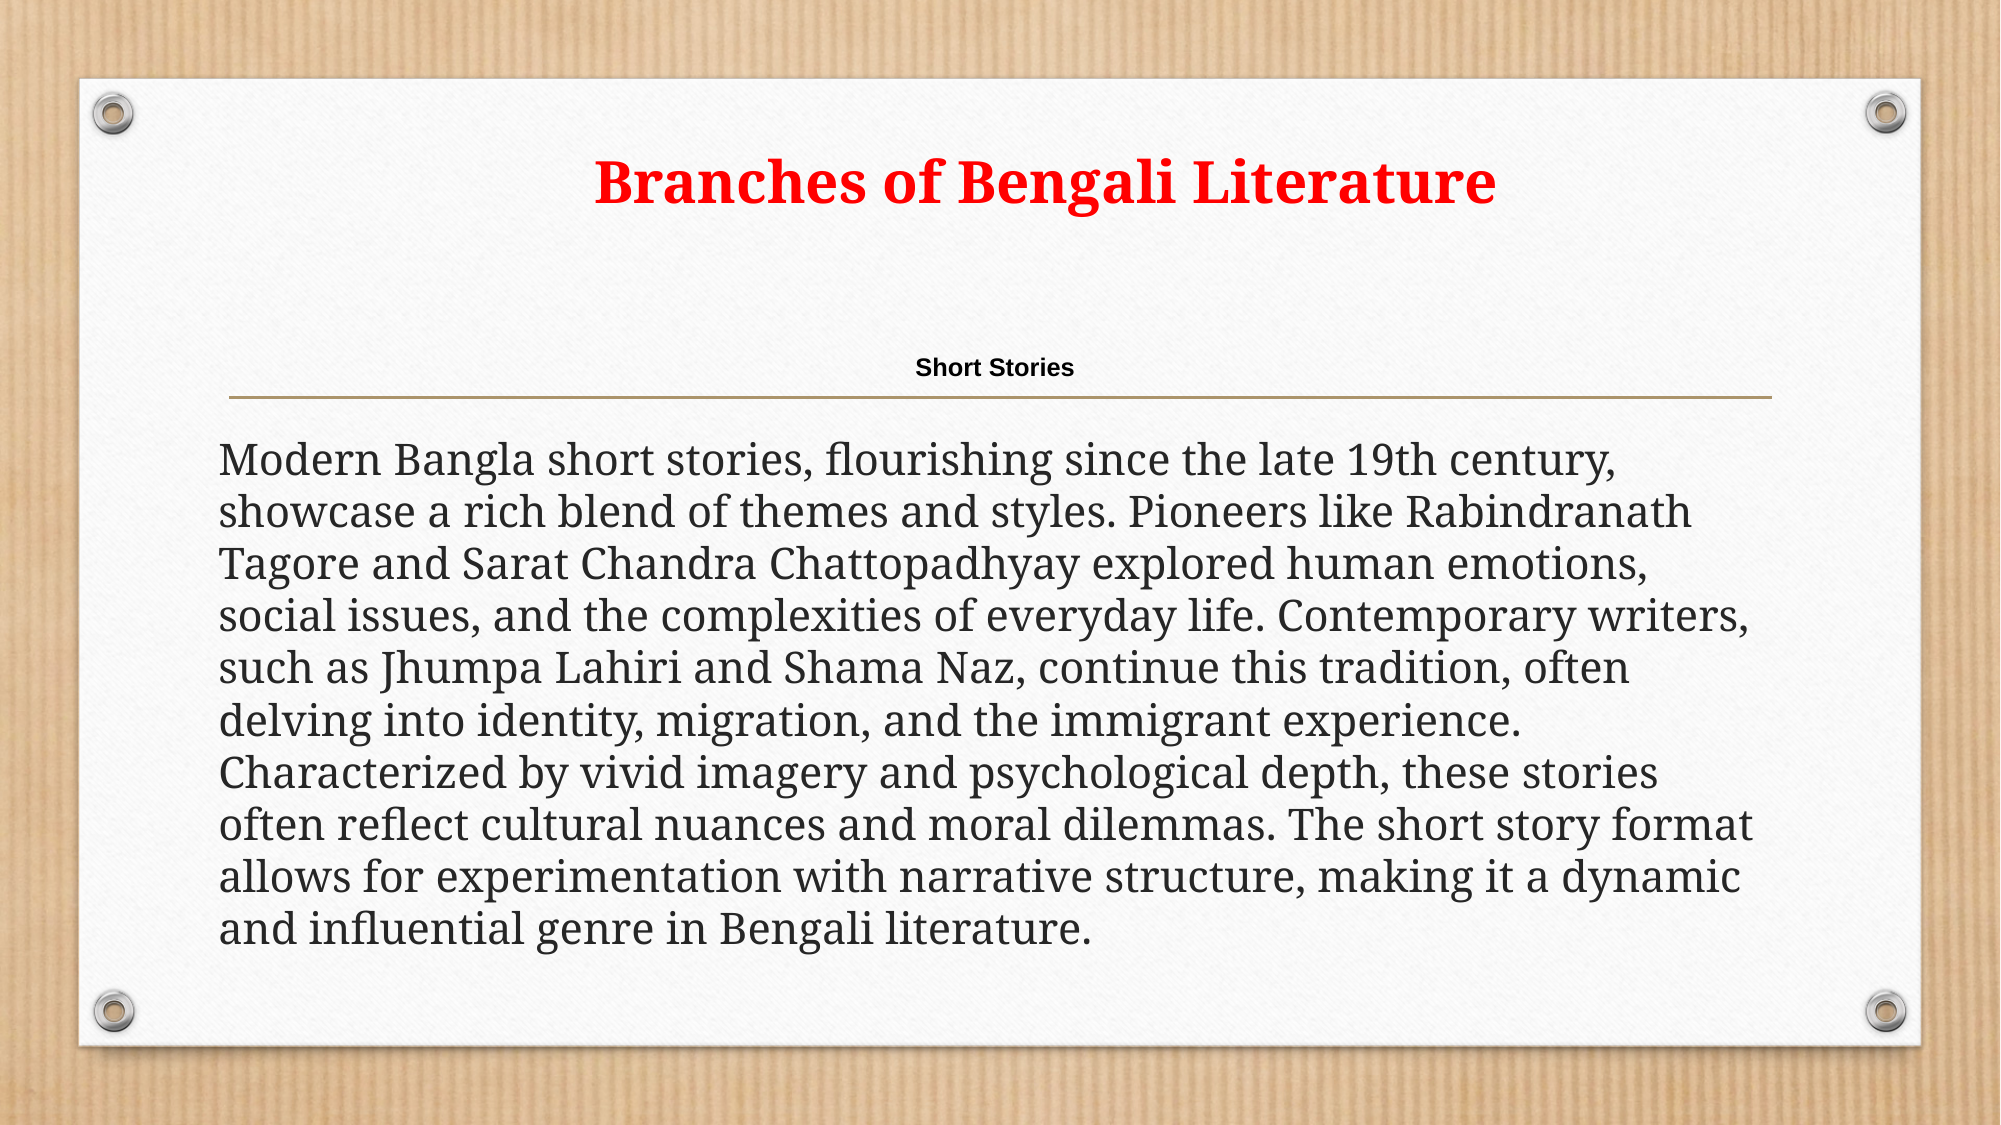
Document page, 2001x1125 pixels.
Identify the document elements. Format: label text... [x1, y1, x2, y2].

title Short Stories [203, 342, 1788, 424]
text_box Branches of Bengali Literature [579, 138, 1613, 223]
picture [0, 0, 2001, 1125]
list Modern Bangla short stories, flourishing since the late 19th century, showcase a rich blend of themes and styles. Pioneers like Rabindranath Tagore and Sarat Chandra Chattopadhyay explored human emotions, social issues, and the complexities of everyday life. Contemporary writers, such as Jhumpa Lahiri and Shama Naz, continue this tradition, often delving into identity, migration, and the immigrant experience. Characterized by vivid imagery and psychological depth, these stories often reflect cultural nuances and moral dilemmas. The short story format allows for experimentation with narrative structure, making it a dynamic and influential genre in Bengali literature. [203, 424, 1788, 964]
